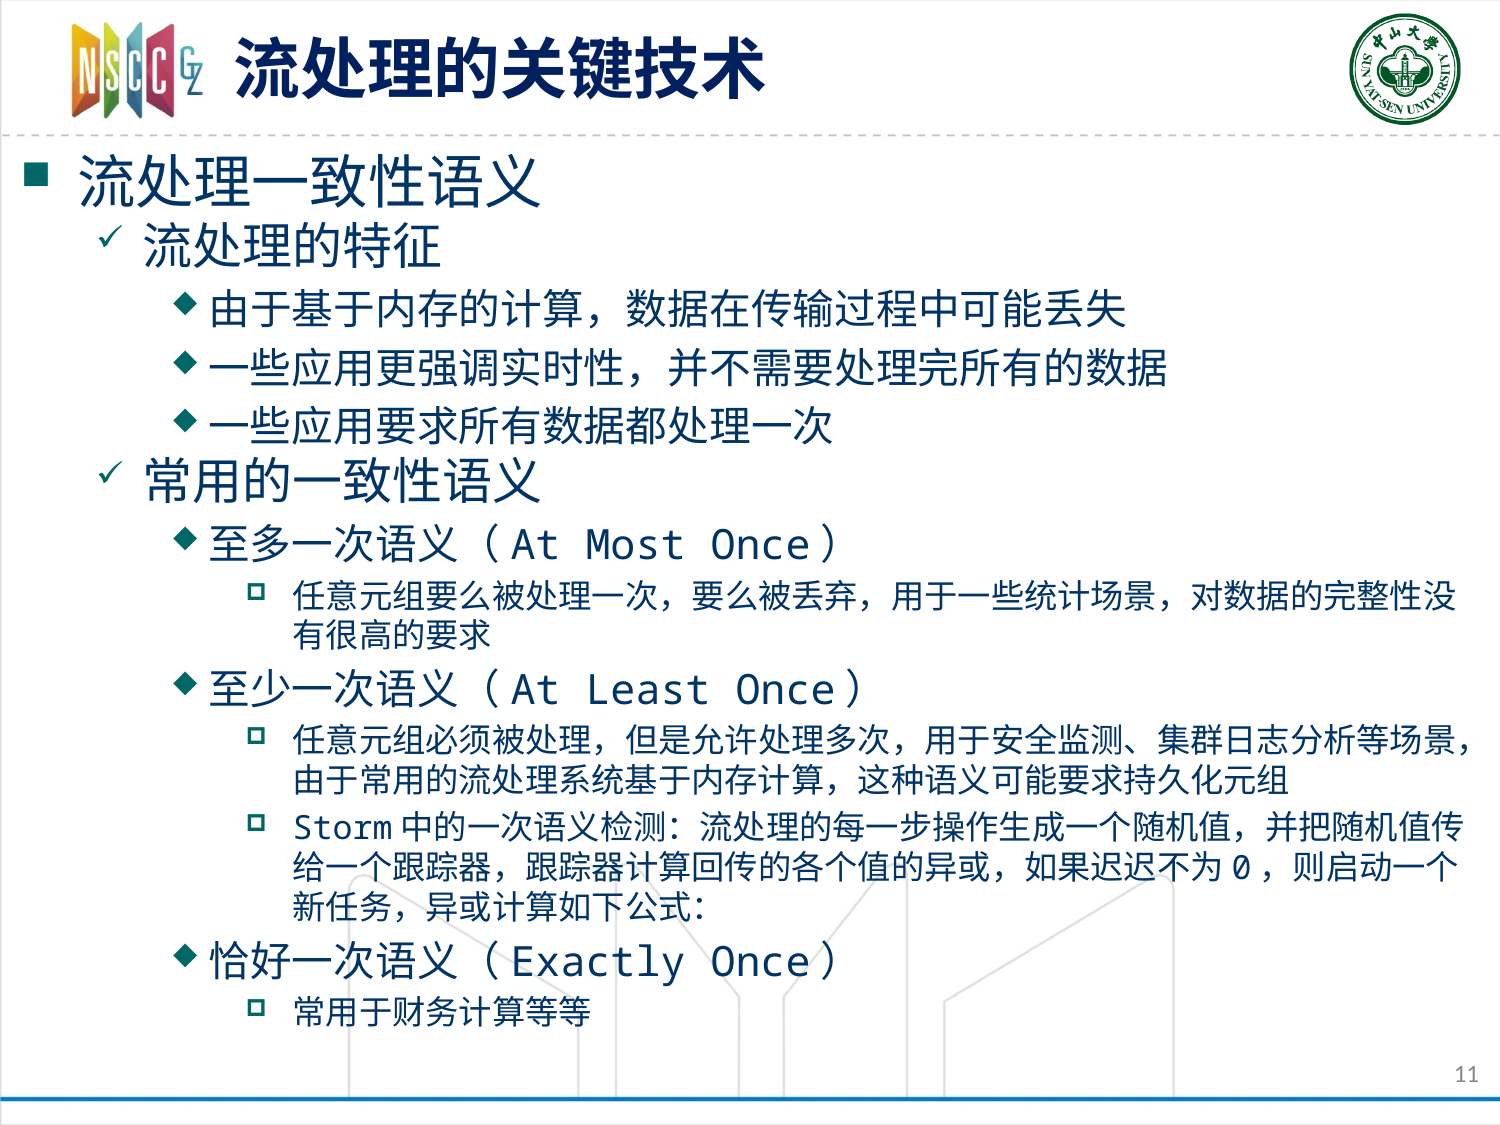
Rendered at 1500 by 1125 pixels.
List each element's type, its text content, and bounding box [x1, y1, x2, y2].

slide_number 11 [1144, 1042, 1495, 1103]
picture [0, 0, 1500, 1125]
text_box 流处理的关键技术 [218, 18, 1324, 114]
